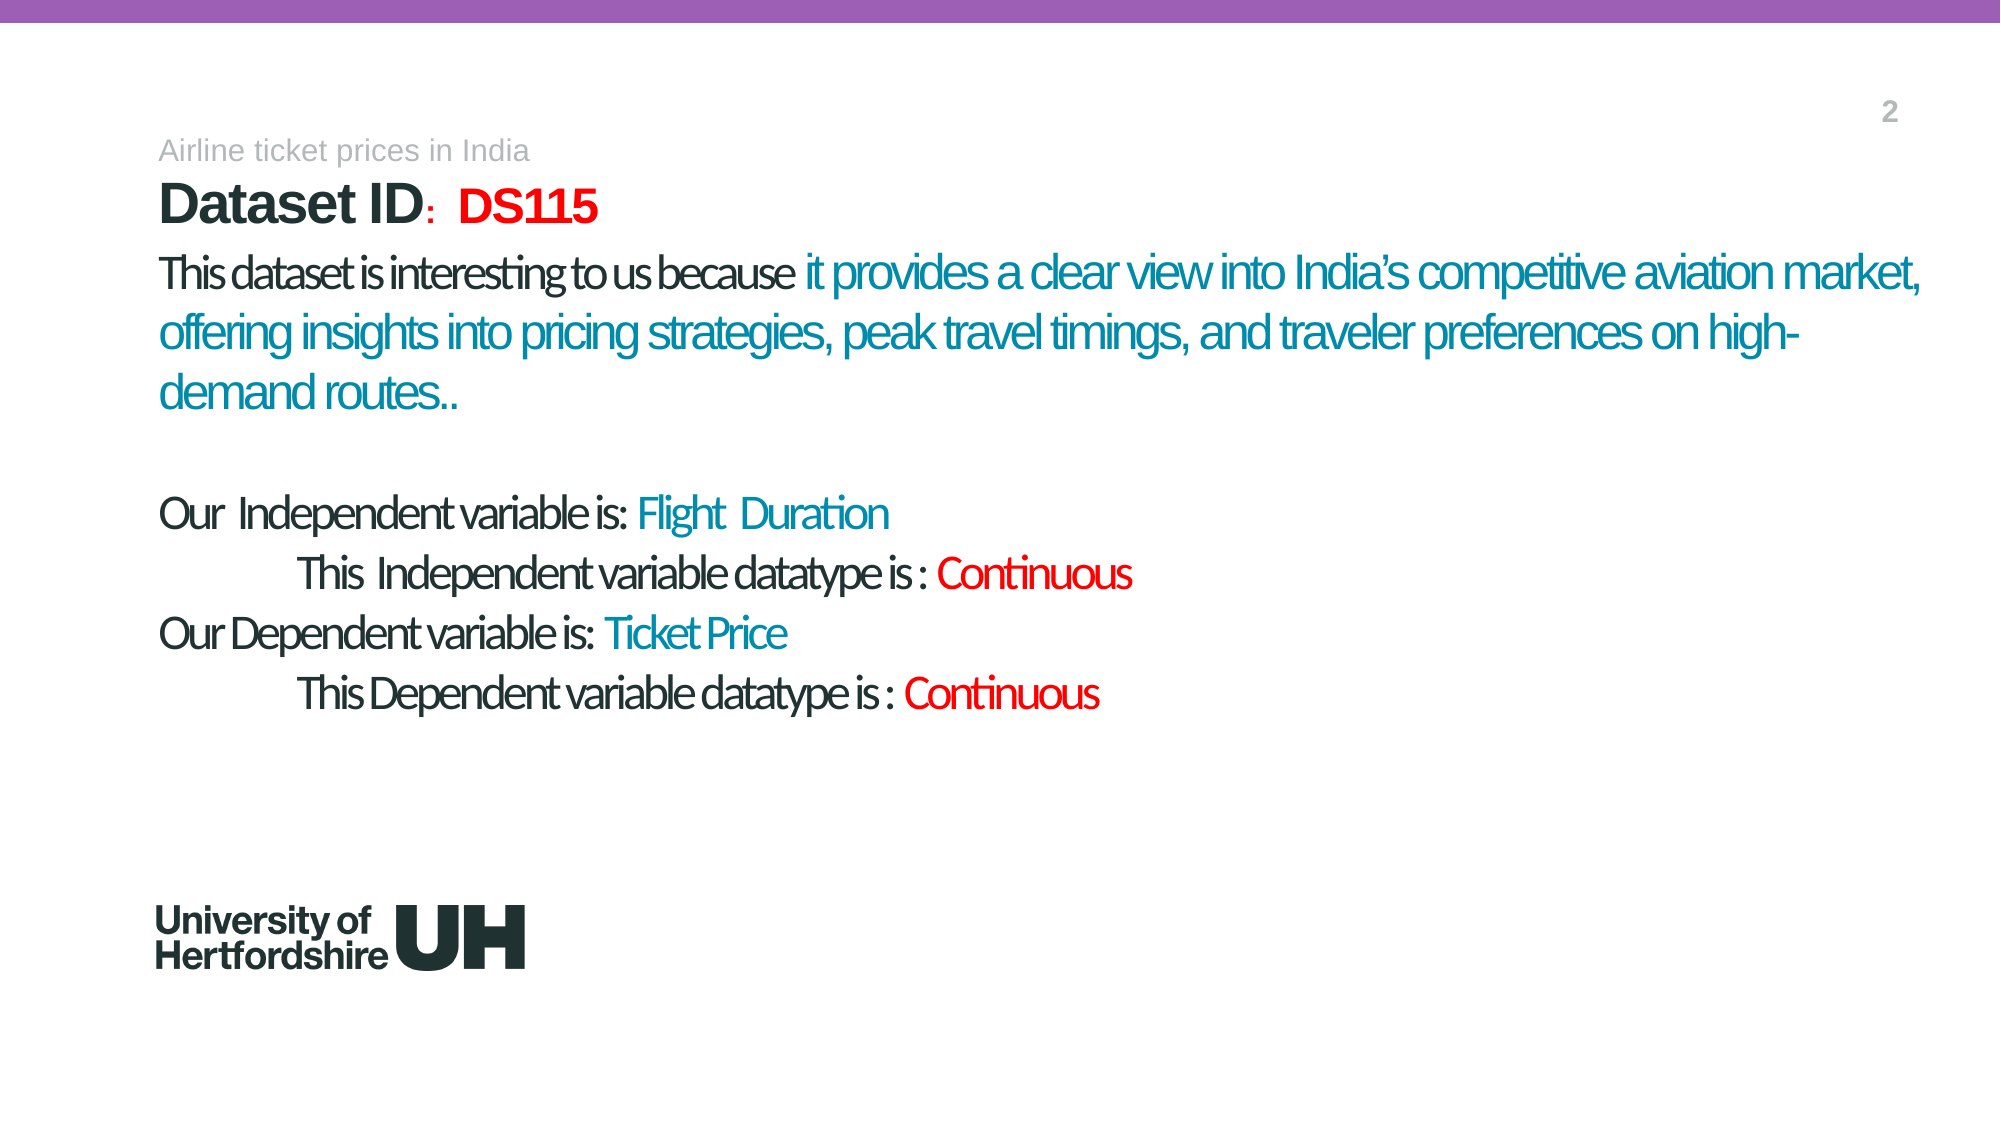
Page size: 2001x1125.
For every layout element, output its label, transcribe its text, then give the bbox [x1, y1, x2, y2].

slide_number 2 [1796, 91, 1900, 129]
title This dataset is interesting to us because it provides a clear view into India’s competitive aviation market, offering insights into pricing strategies, peak travel timings, and traveler preferences on high-demand routes.. Our Independent variable is: Flight Duration This Independent variable datatype is : Continuous Our Dependent variable is: Ticket Price This Dependent variable datatype is : Continuous [158, 239, 1937, 844]
footer Airline ticket prices in India [158, 129, 1656, 168]
subtitle Dataset ID: DS115 [158, 174, 1817, 239]
